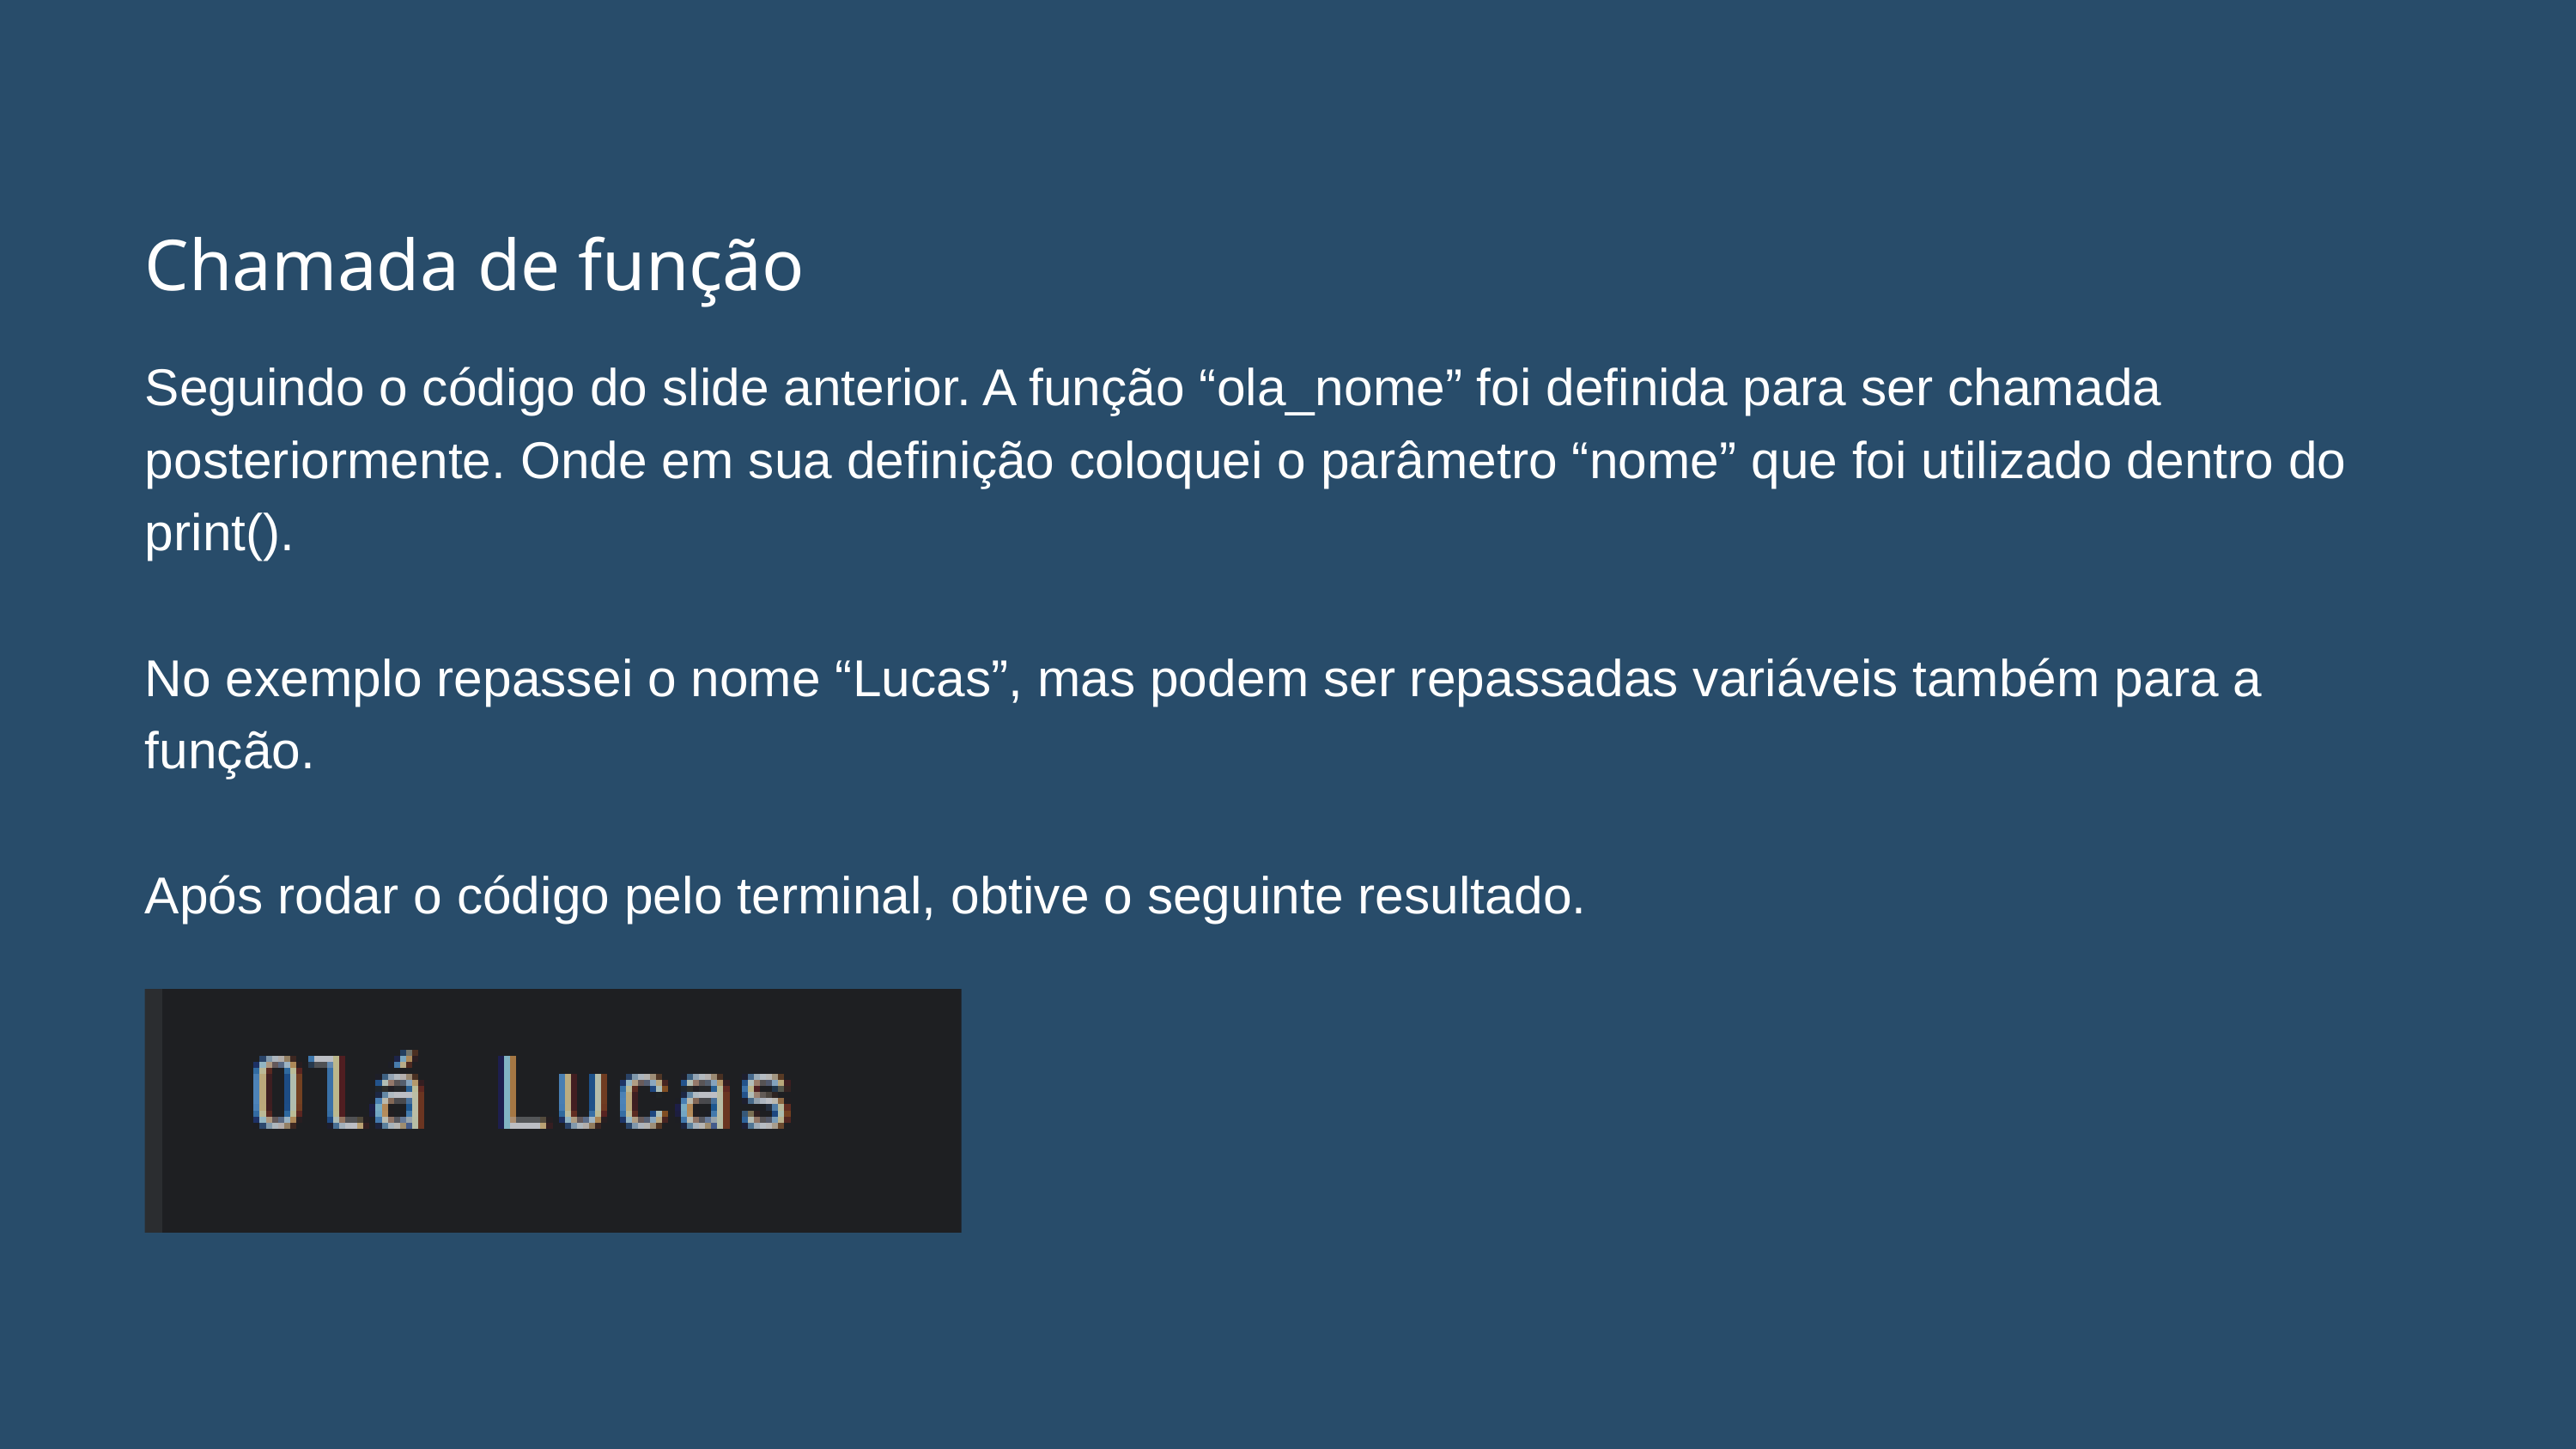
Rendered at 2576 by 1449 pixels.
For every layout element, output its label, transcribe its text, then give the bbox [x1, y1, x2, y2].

text_box [144, 989, 962, 1234]
text_box Chamada de função [144, 206, 2432, 305]
text_box Seguindo o código do slide anterior. A função “ola_nome” foi definida para ser chamada posteriormente. Onde em sua definição coloquei o parâmetro “nome” que foi utilizado dentro do print(). No exemplo repassei o nome “Lucas”, mas podem ser repassadas variáveis também para a função. Após rodar o código pelo terminal, obtive o seguinte resultado. [144, 343, 2432, 925]
